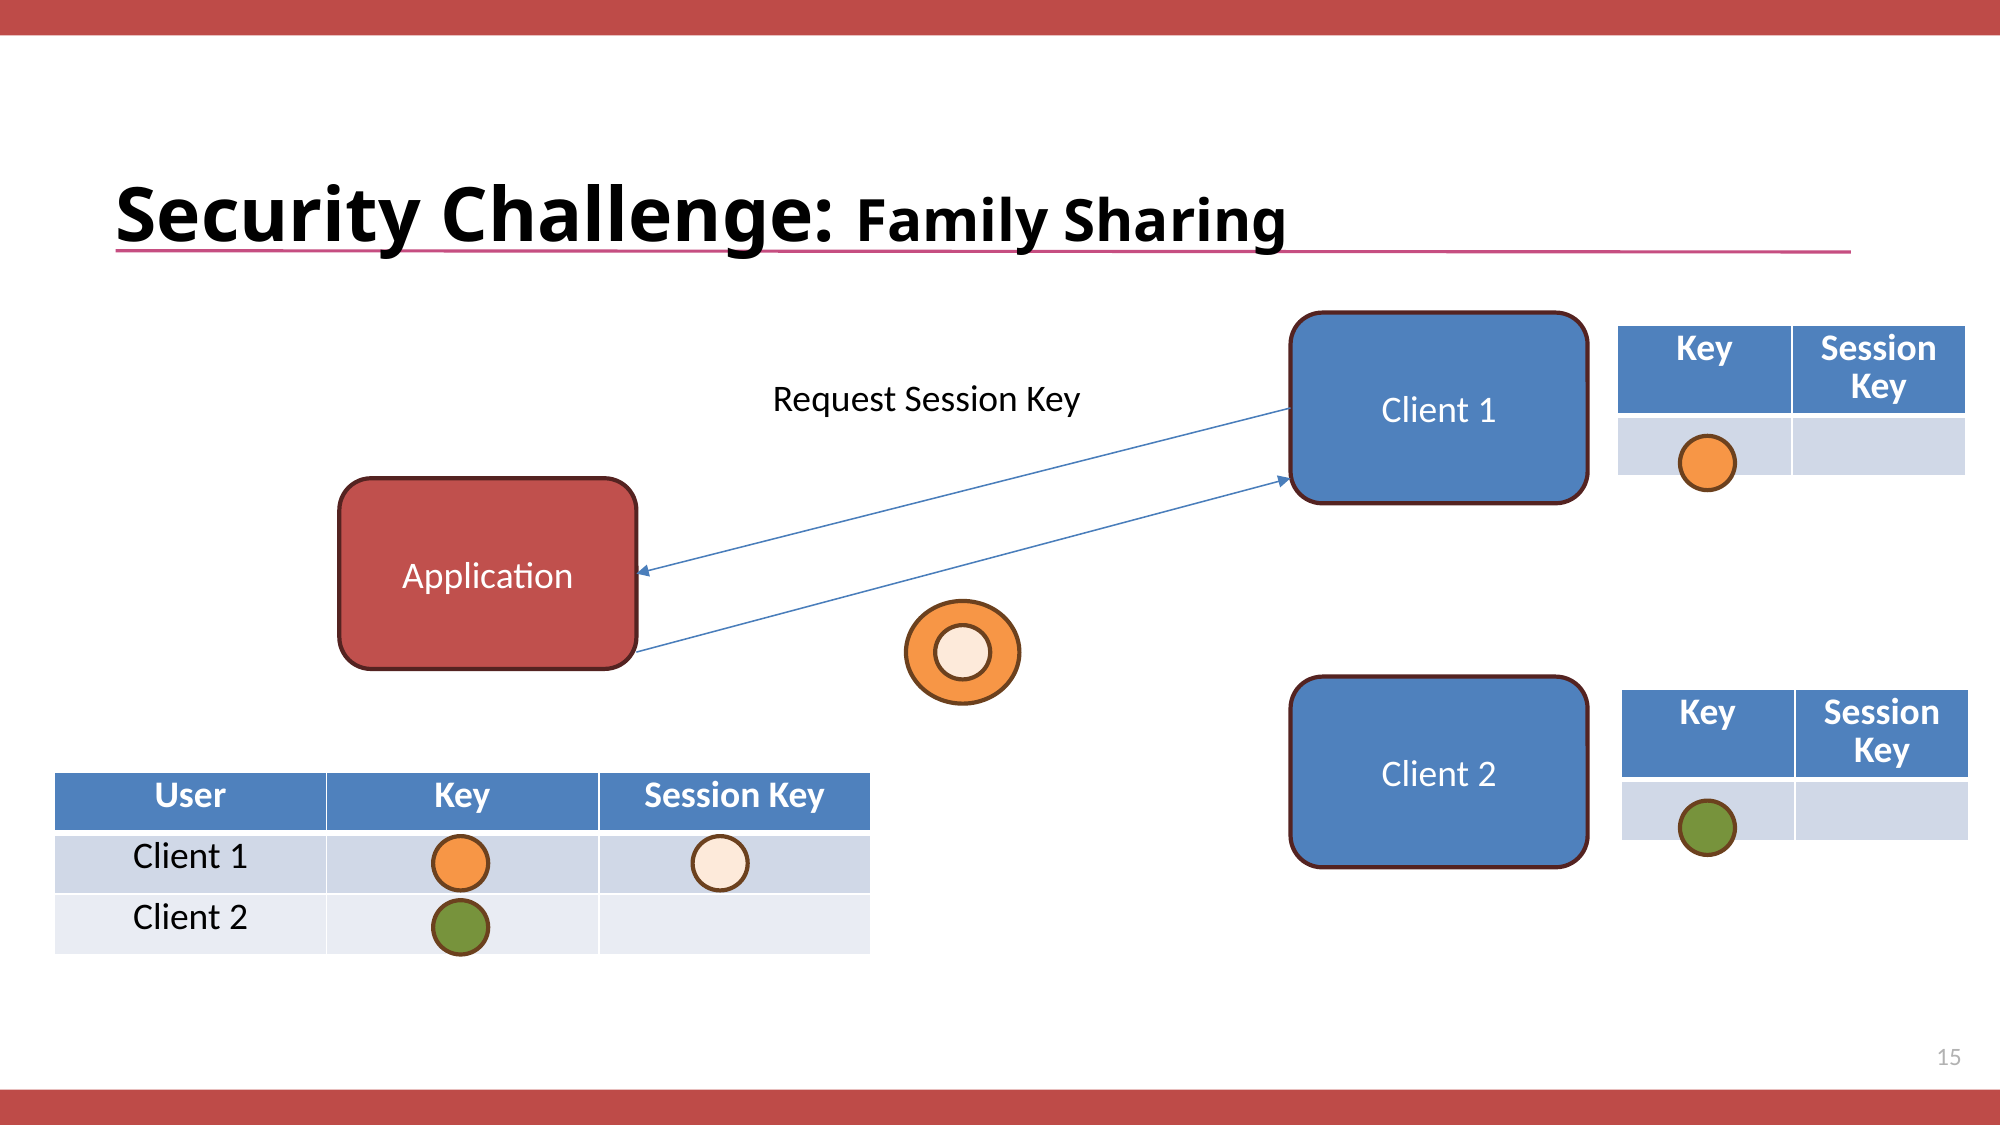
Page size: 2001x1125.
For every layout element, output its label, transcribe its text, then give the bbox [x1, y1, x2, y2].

table_header User [55, 773, 326, 830]
table_cell Client 1 [55, 836, 326, 893]
table_cell [1793, 418, 1965, 475]
text_box [431, 834, 491, 893]
text_box Client 1 [1288, 310, 1590, 506]
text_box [636, 477, 1291, 653]
table_cell [1622, 782, 1794, 840]
table_header Key [1622, 690, 1794, 777]
slide_number 15 [1527, 1025, 1977, 1085]
text_box [690, 834, 750, 893]
text_box [904, 662, 1021, 706]
text_box Application [337, 476, 632, 672]
title Security Challenge: Family Sharing [115, 121, 1851, 376]
table_header Key [327, 773, 598, 830]
table_cell [327, 836, 455, 893]
table_header Session Key [600, 773, 870, 830]
table_header Session Key [1796, 690, 1968, 777]
table_header Key [1618, 326, 1791, 413]
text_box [636, 407, 1291, 477]
table_header Session Key [1793, 326, 1965, 413]
table_cell Client 2 [55, 895, 326, 954]
table_cell [600, 836, 714, 893]
table_cell [1796, 782, 1968, 840]
text_box [1677, 433, 1738, 493]
text_box [431, 898, 491, 957]
table_cell [600, 895, 870, 954]
text_box Request Session Key [758, 366, 1123, 406]
text_box [934, 662, 991, 682]
text_box Client 2 [1288, 674, 1590, 870]
table_cell [726, 836, 870, 893]
table_cell [327, 895, 598, 954]
table_cell [466, 836, 598, 893]
table_cell [1618, 418, 1791, 475]
text_box [1677, 798, 1738, 858]
